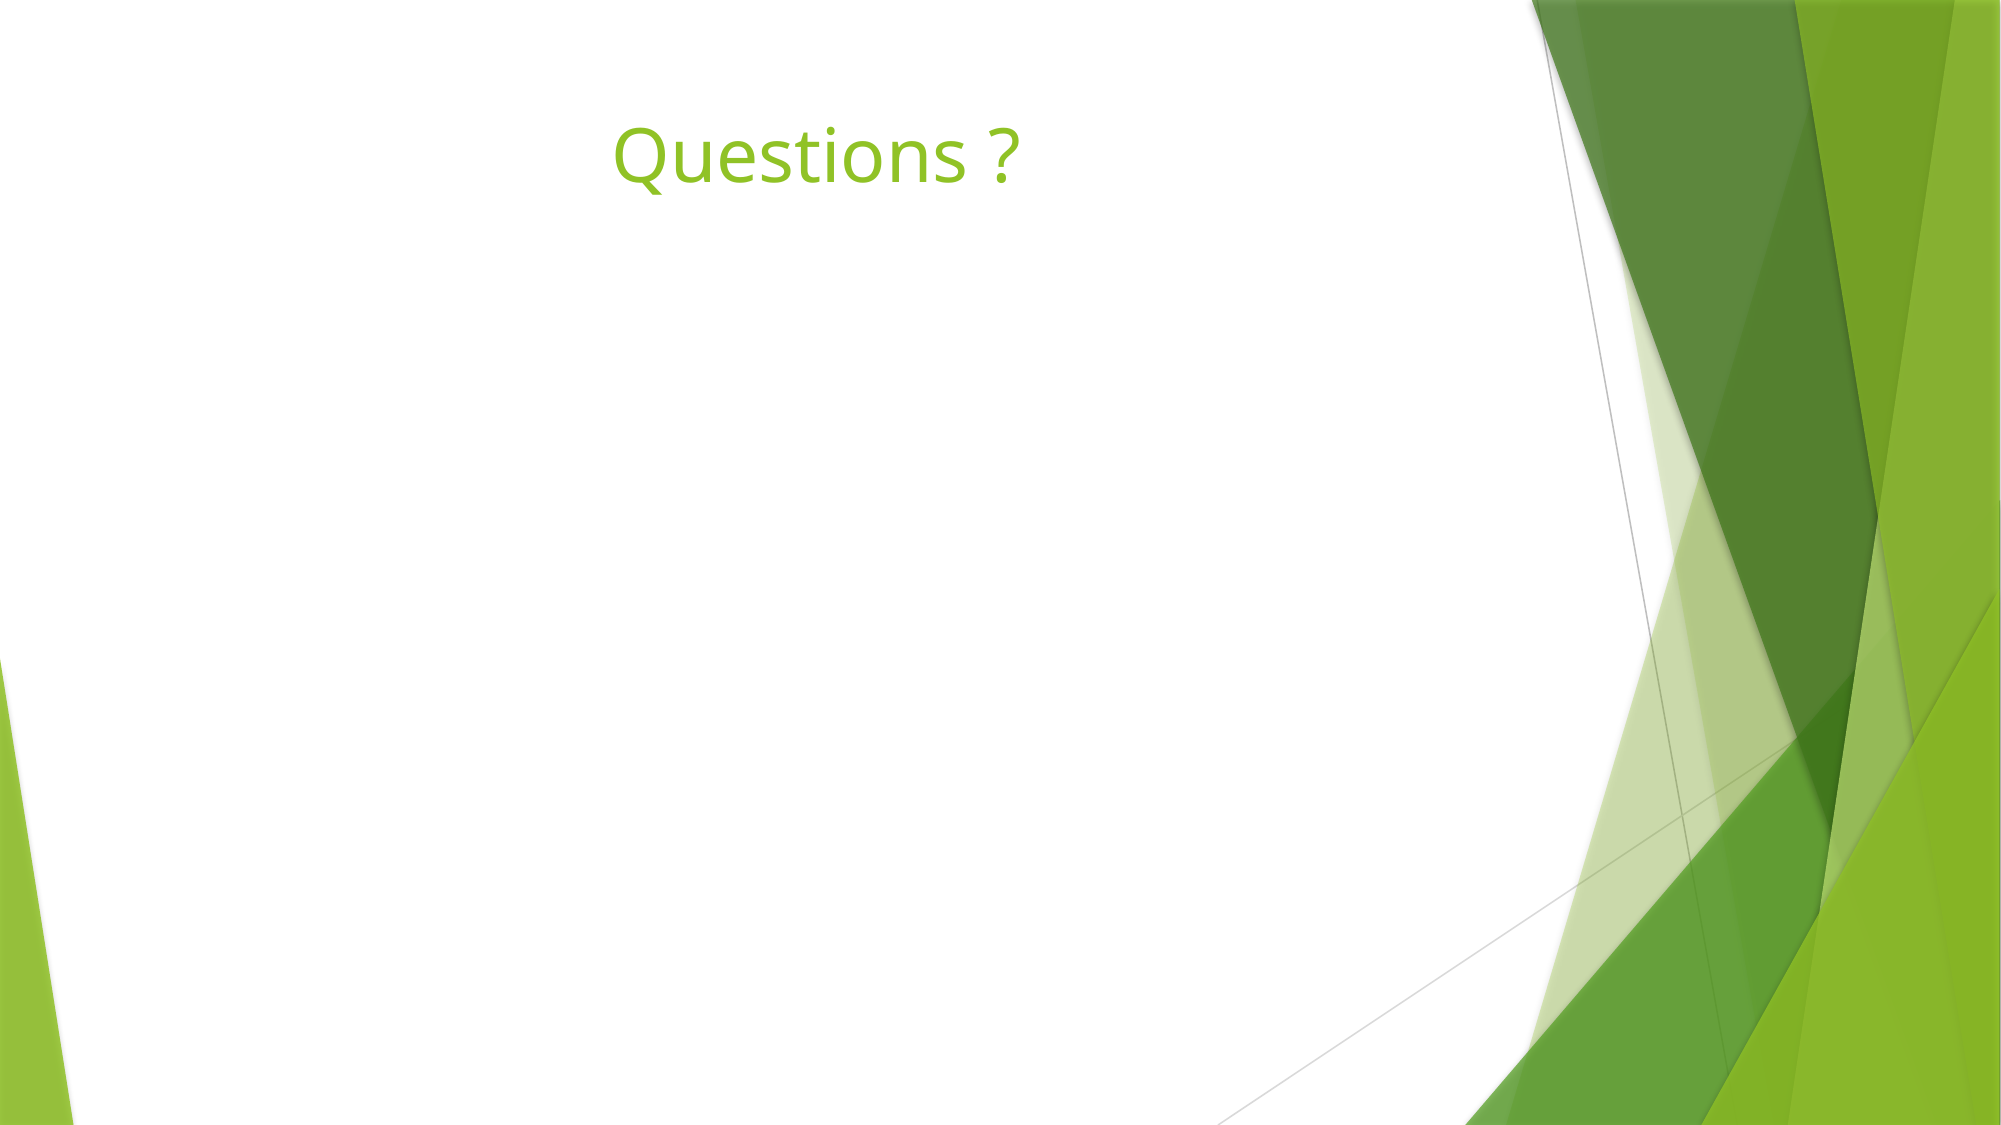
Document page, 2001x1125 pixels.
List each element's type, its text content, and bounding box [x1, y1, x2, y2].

title Questions ? [111, 99, 1522, 317]
